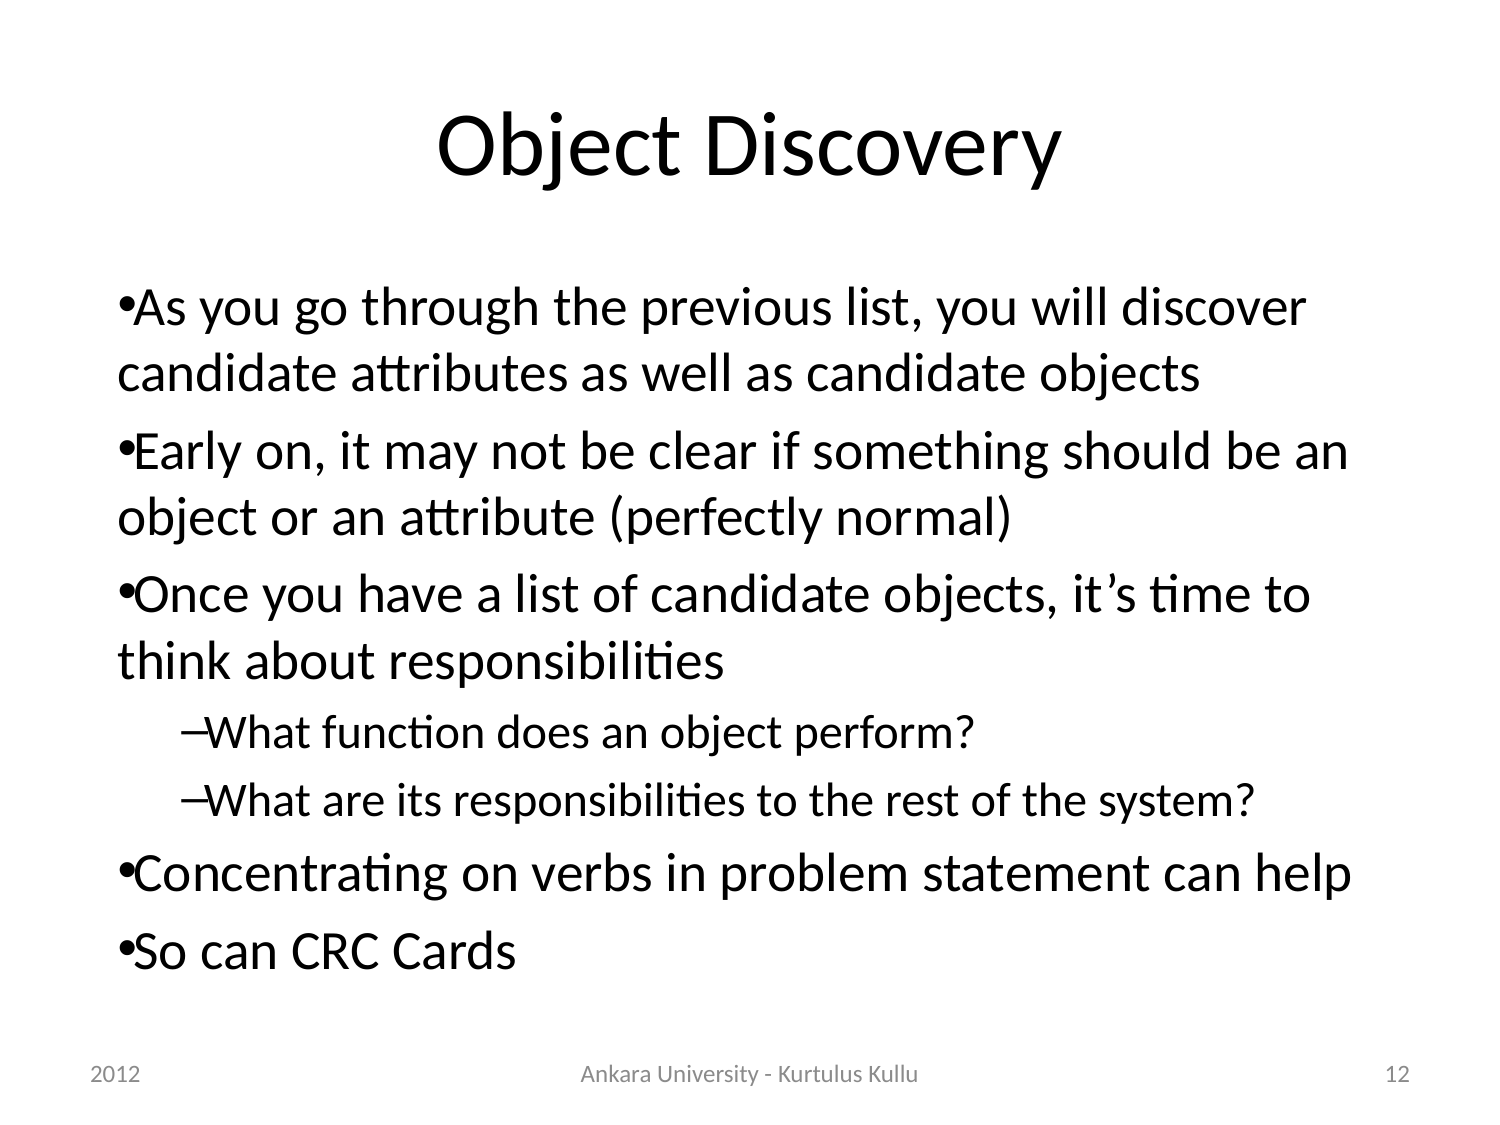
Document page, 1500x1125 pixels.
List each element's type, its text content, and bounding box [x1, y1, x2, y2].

title Object Discovery [75, 45, 1425, 233]
slide_number 2012 [75, 1042, 425, 1103]
footer Ankara University - Kurtulus Kullu [512, 1042, 988, 1103]
list As you go through the previous list, you will discover candidate attributes as well as candidate objects Early on, it may not be clear if something should be an object or an attribute (perfectly normal) Once you have a list of candidate objects, it’s time to think about responsibilities What function does an object perform? What are its responsibilities to the rest of the system? Concentrating on verbs in problem statement can help So can CRC Cards [75, 262, 1425, 1005]
slide_number 12 [1074, 1042, 1425, 1103]
